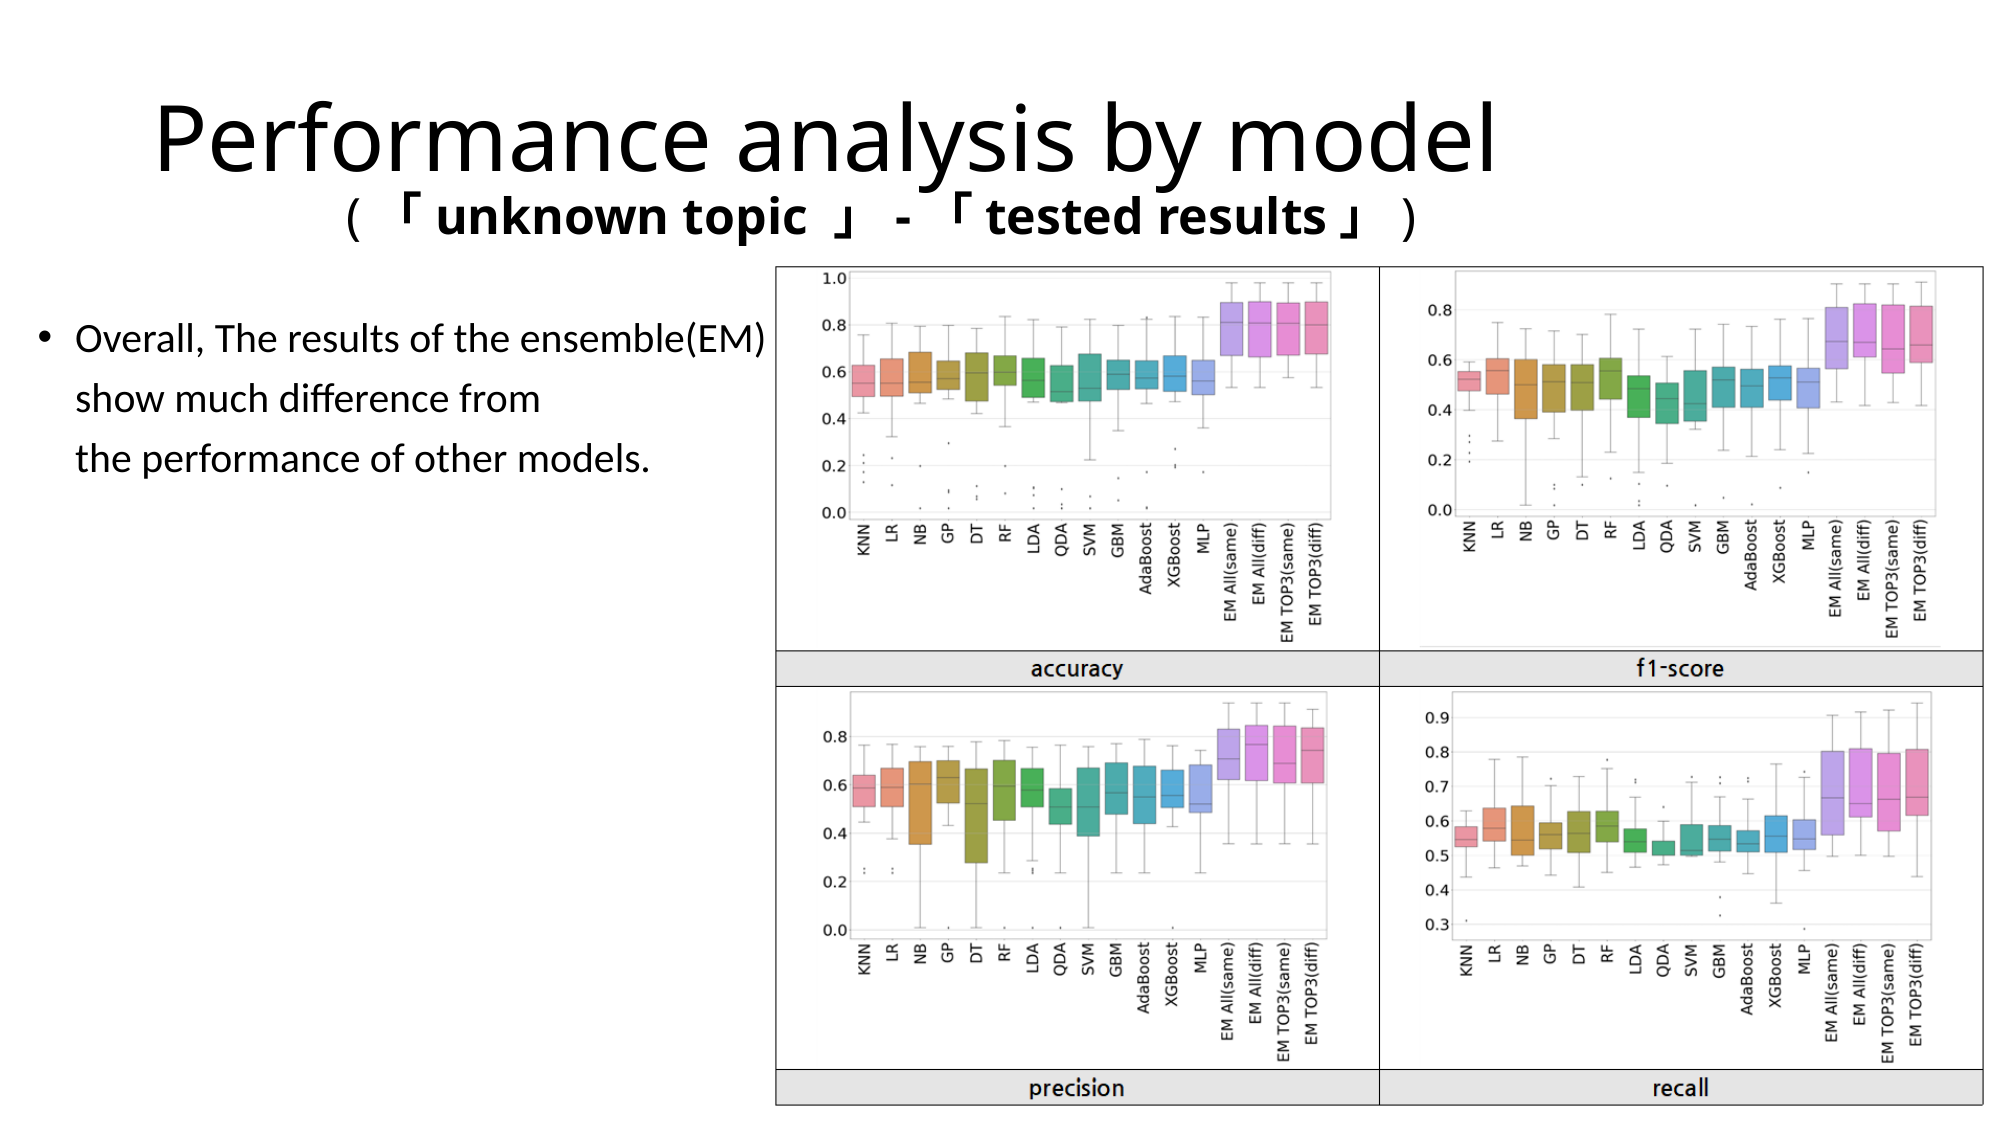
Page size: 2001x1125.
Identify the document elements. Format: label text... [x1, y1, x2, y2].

title Performance analysis by model (「unknown topic 」-「tested results」) [137, 59, 1863, 278]
list Overall, The results of the ensemble(EM) show much difference from the performance of other models. [22, 293, 766, 511]
picture [766, 260, 1992, 1114]
